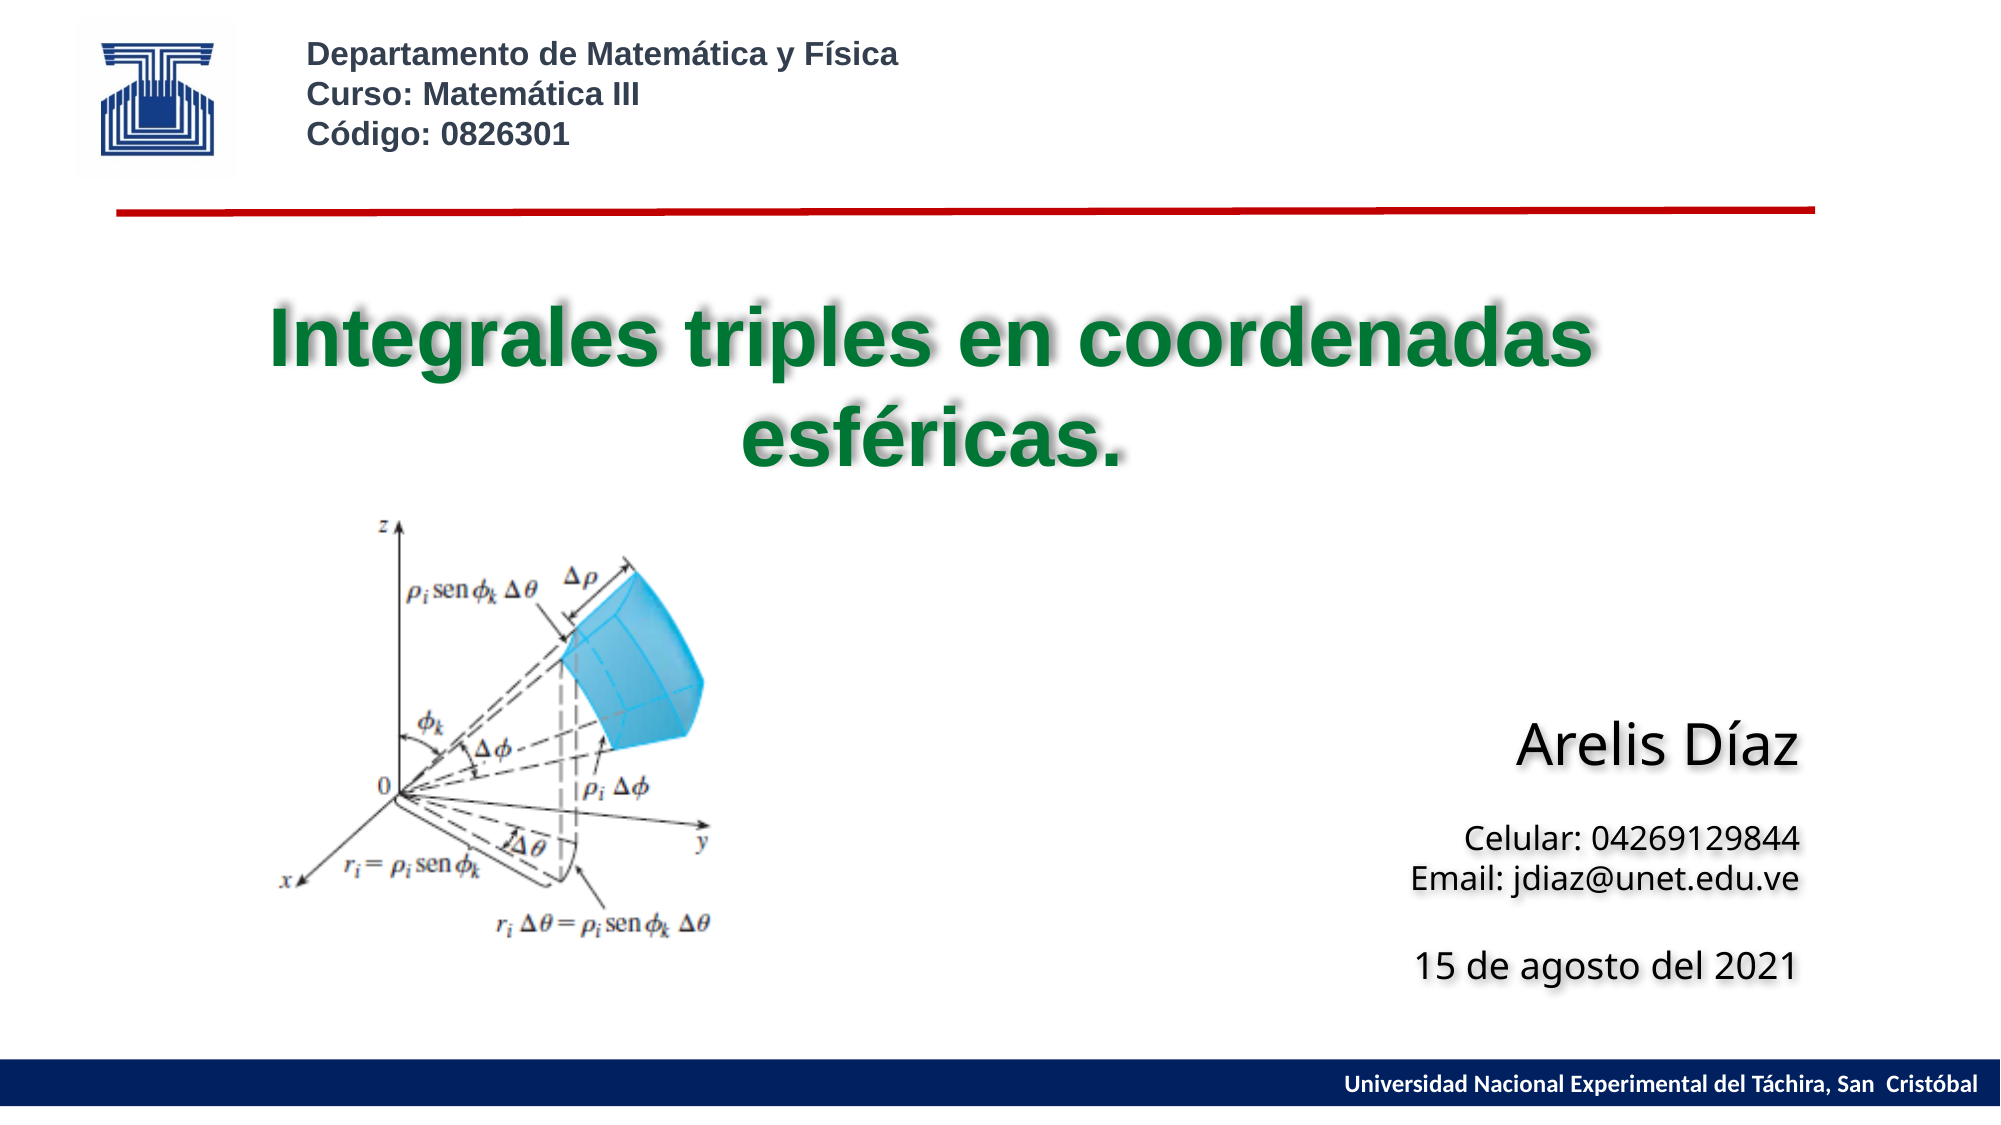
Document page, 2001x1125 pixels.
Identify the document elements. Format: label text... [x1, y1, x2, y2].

text_box Departamento de Matemática y Física Curso: Matemática III Código: 0826301 [291, 25, 1418, 160]
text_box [116, 210, 1816, 214]
picture [259, 501, 738, 954]
text_box Integrales triples en coordenadas esféricas. [117, 276, 1747, 491]
text_box Arelis Díaz Celular: 04269129844 Email: jdiaz@unet.edu.ve 15 de agosto del 2021 [932, 700, 1816, 995]
picture [75, 18, 237, 181]
text_box Universidad Nacional Experimental del Táchira, San Cristóbal [0, 1058, 2000, 1107]
